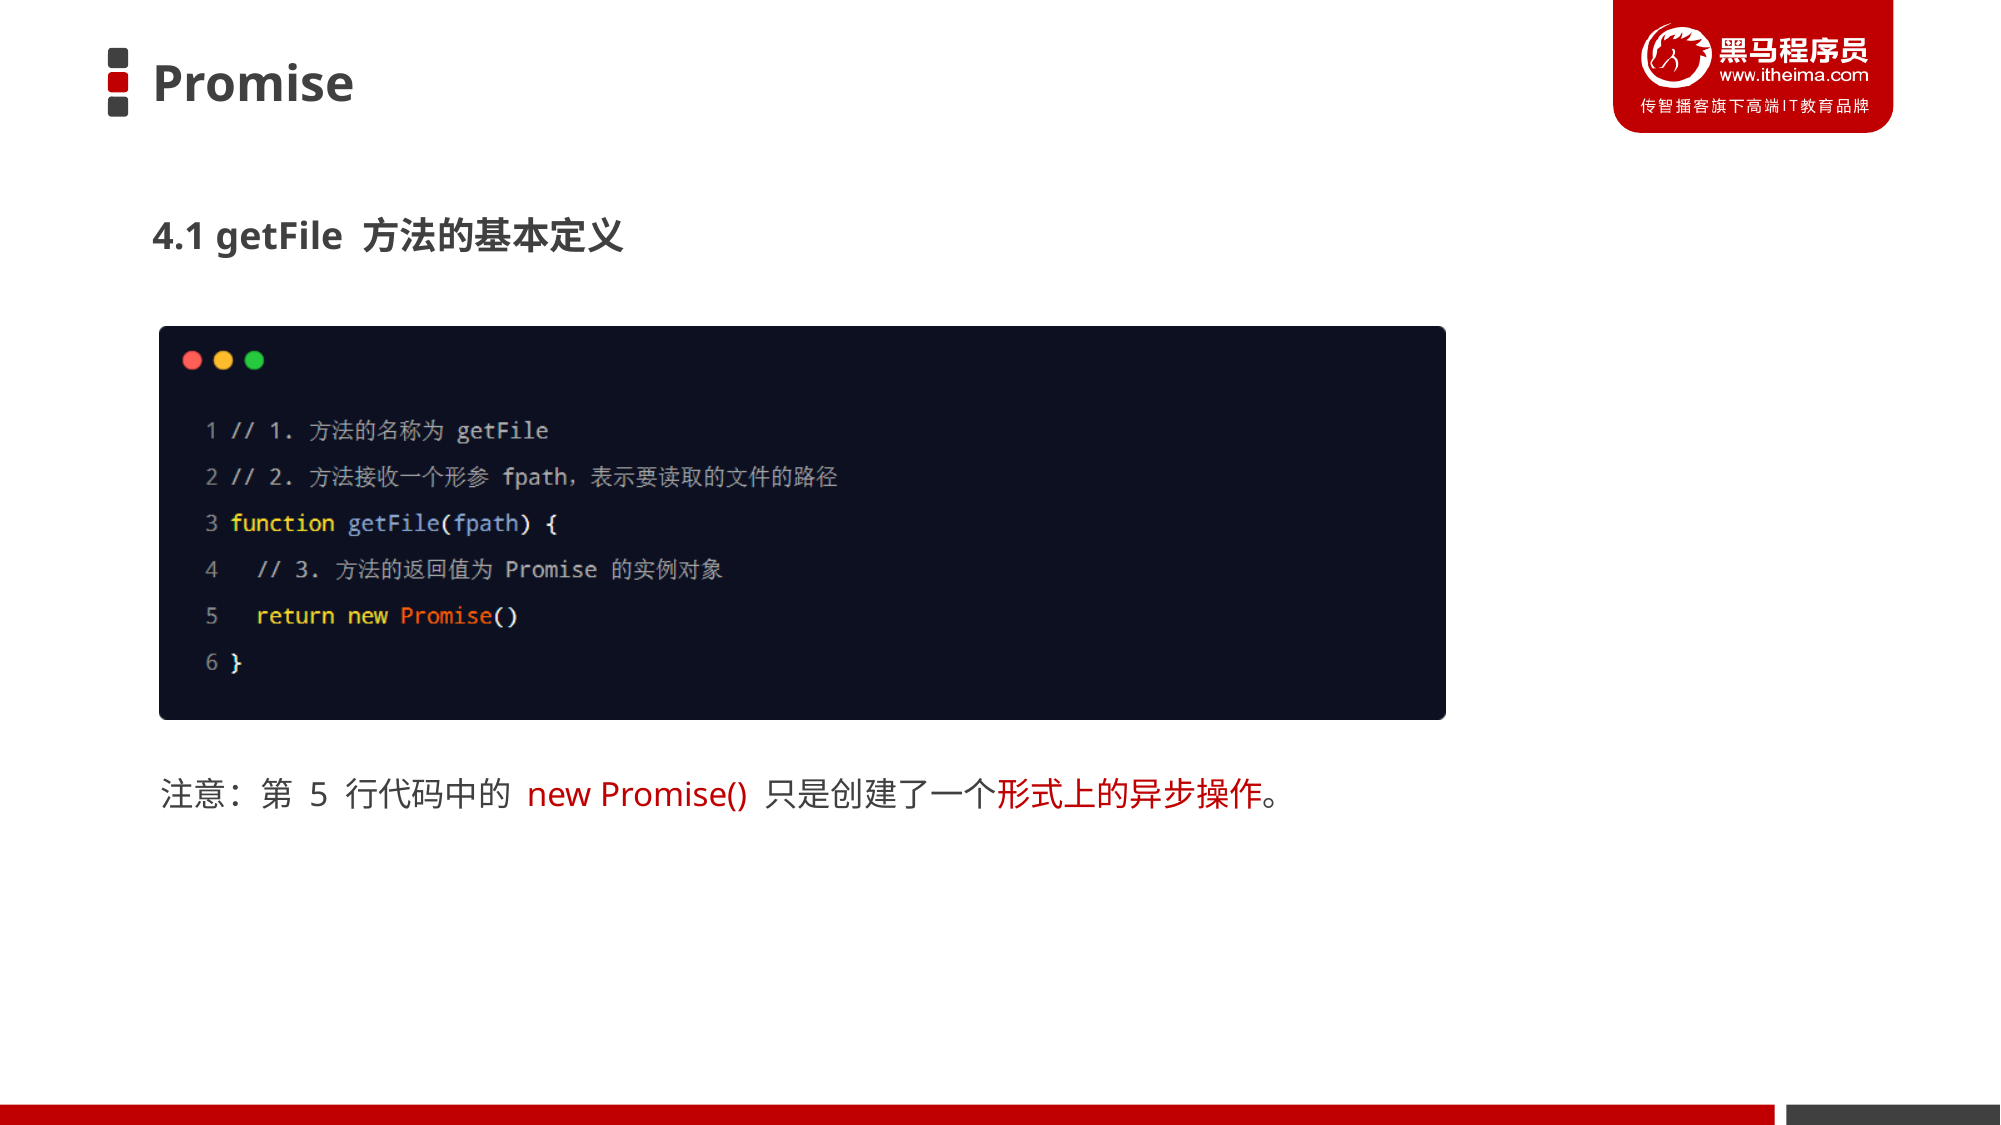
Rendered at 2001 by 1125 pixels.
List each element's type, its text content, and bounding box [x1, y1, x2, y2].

picture [1616, 11, 1894, 125]
title Promise [137, 38, 1577, 124]
list 4.1 getFile 方法的基本定义 [137, 192, 1753, 277]
text_box 注意：第 5 行代码中的 new Promise() 只是创建了一个形式上的异步操作。 [146, 745, 1720, 821]
picture [158, 325, 1446, 721]
